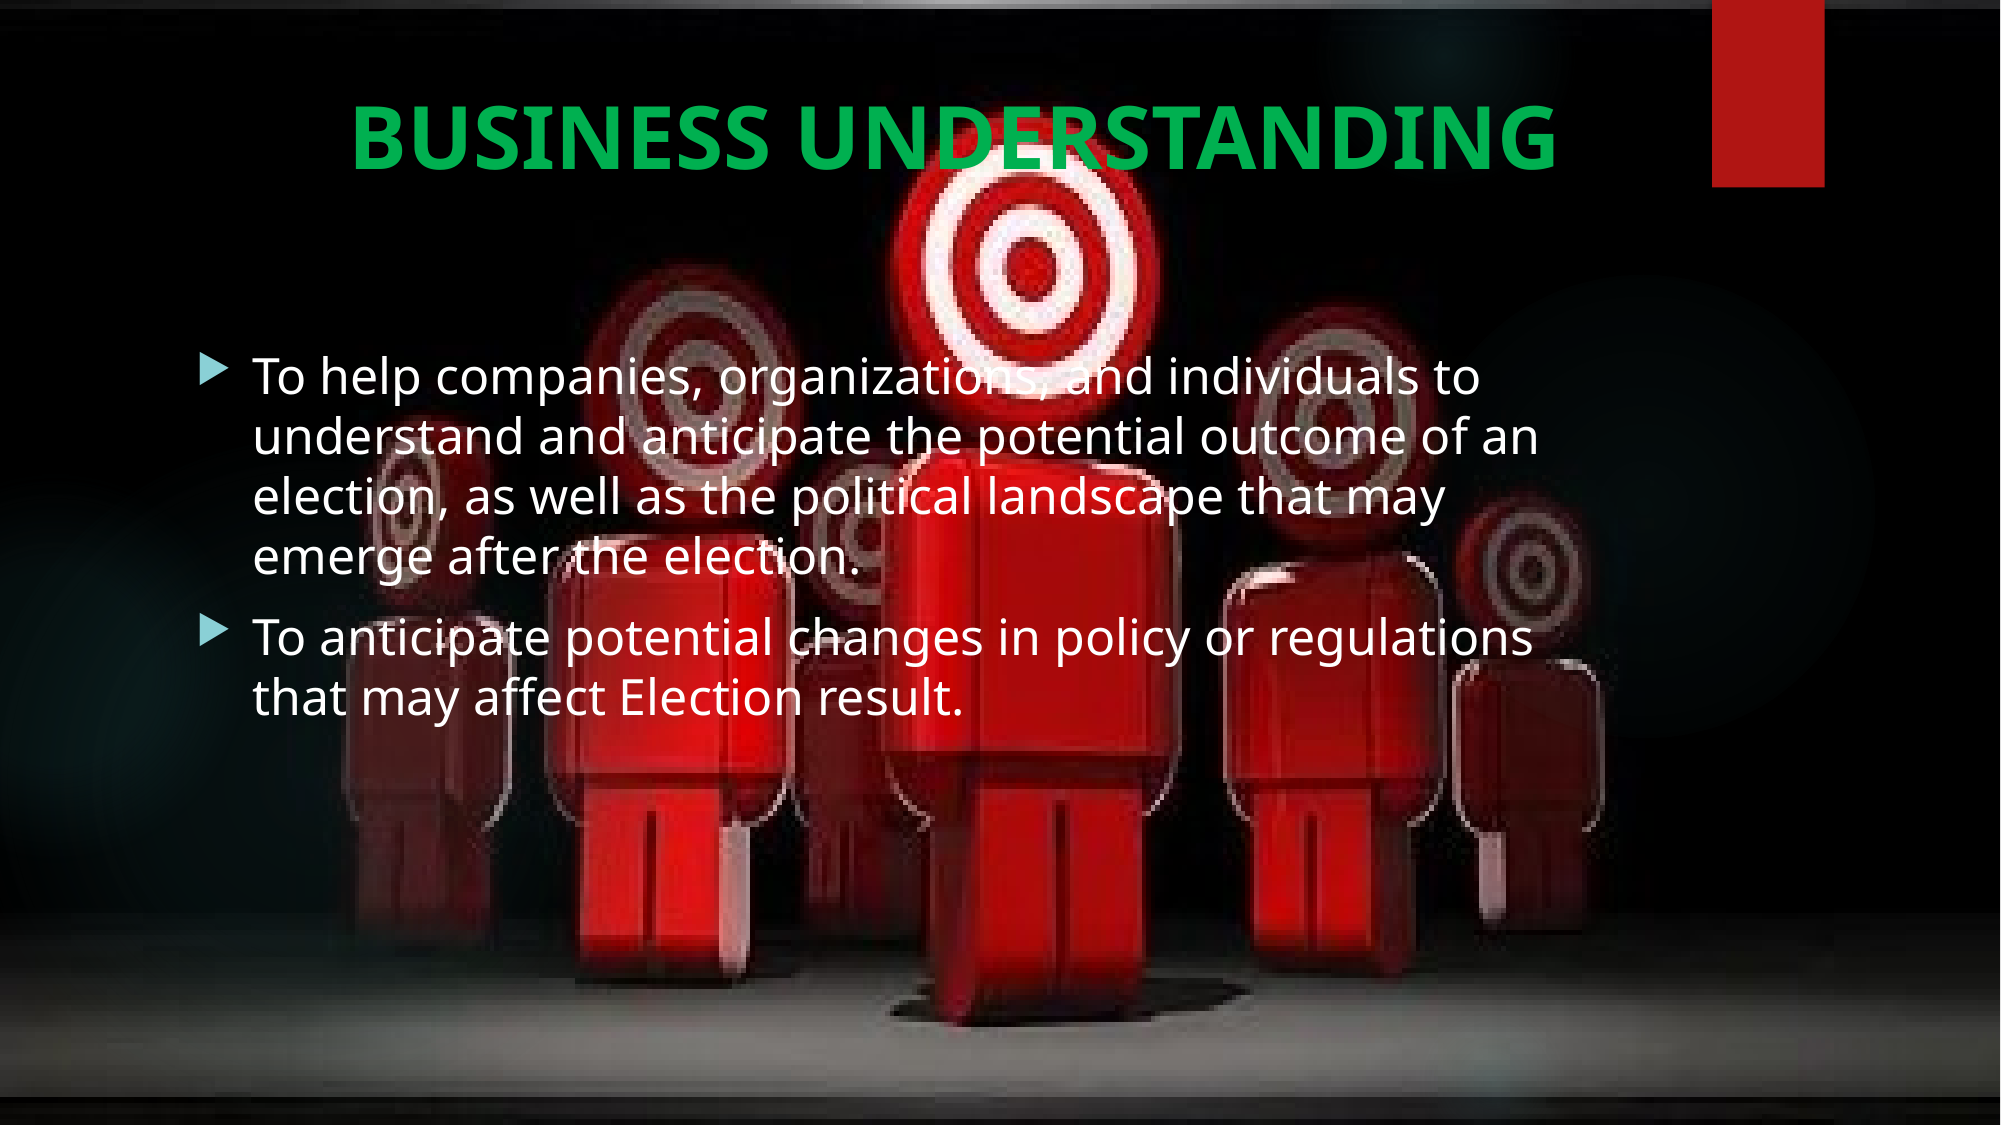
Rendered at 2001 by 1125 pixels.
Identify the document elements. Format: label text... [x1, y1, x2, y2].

title BUSINESS UNDERSTANDING [106, 74, 1649, 304]
picture [0, 0, 2001, 1125]
list To help companies, organizations, and individuals to understand and anticipate the potential outcome of an election, as well as the political landscape that may emerge after the election. To anticipate potential changes in policy or regulations that may affect Election result. [181, 336, 1649, 1025]
